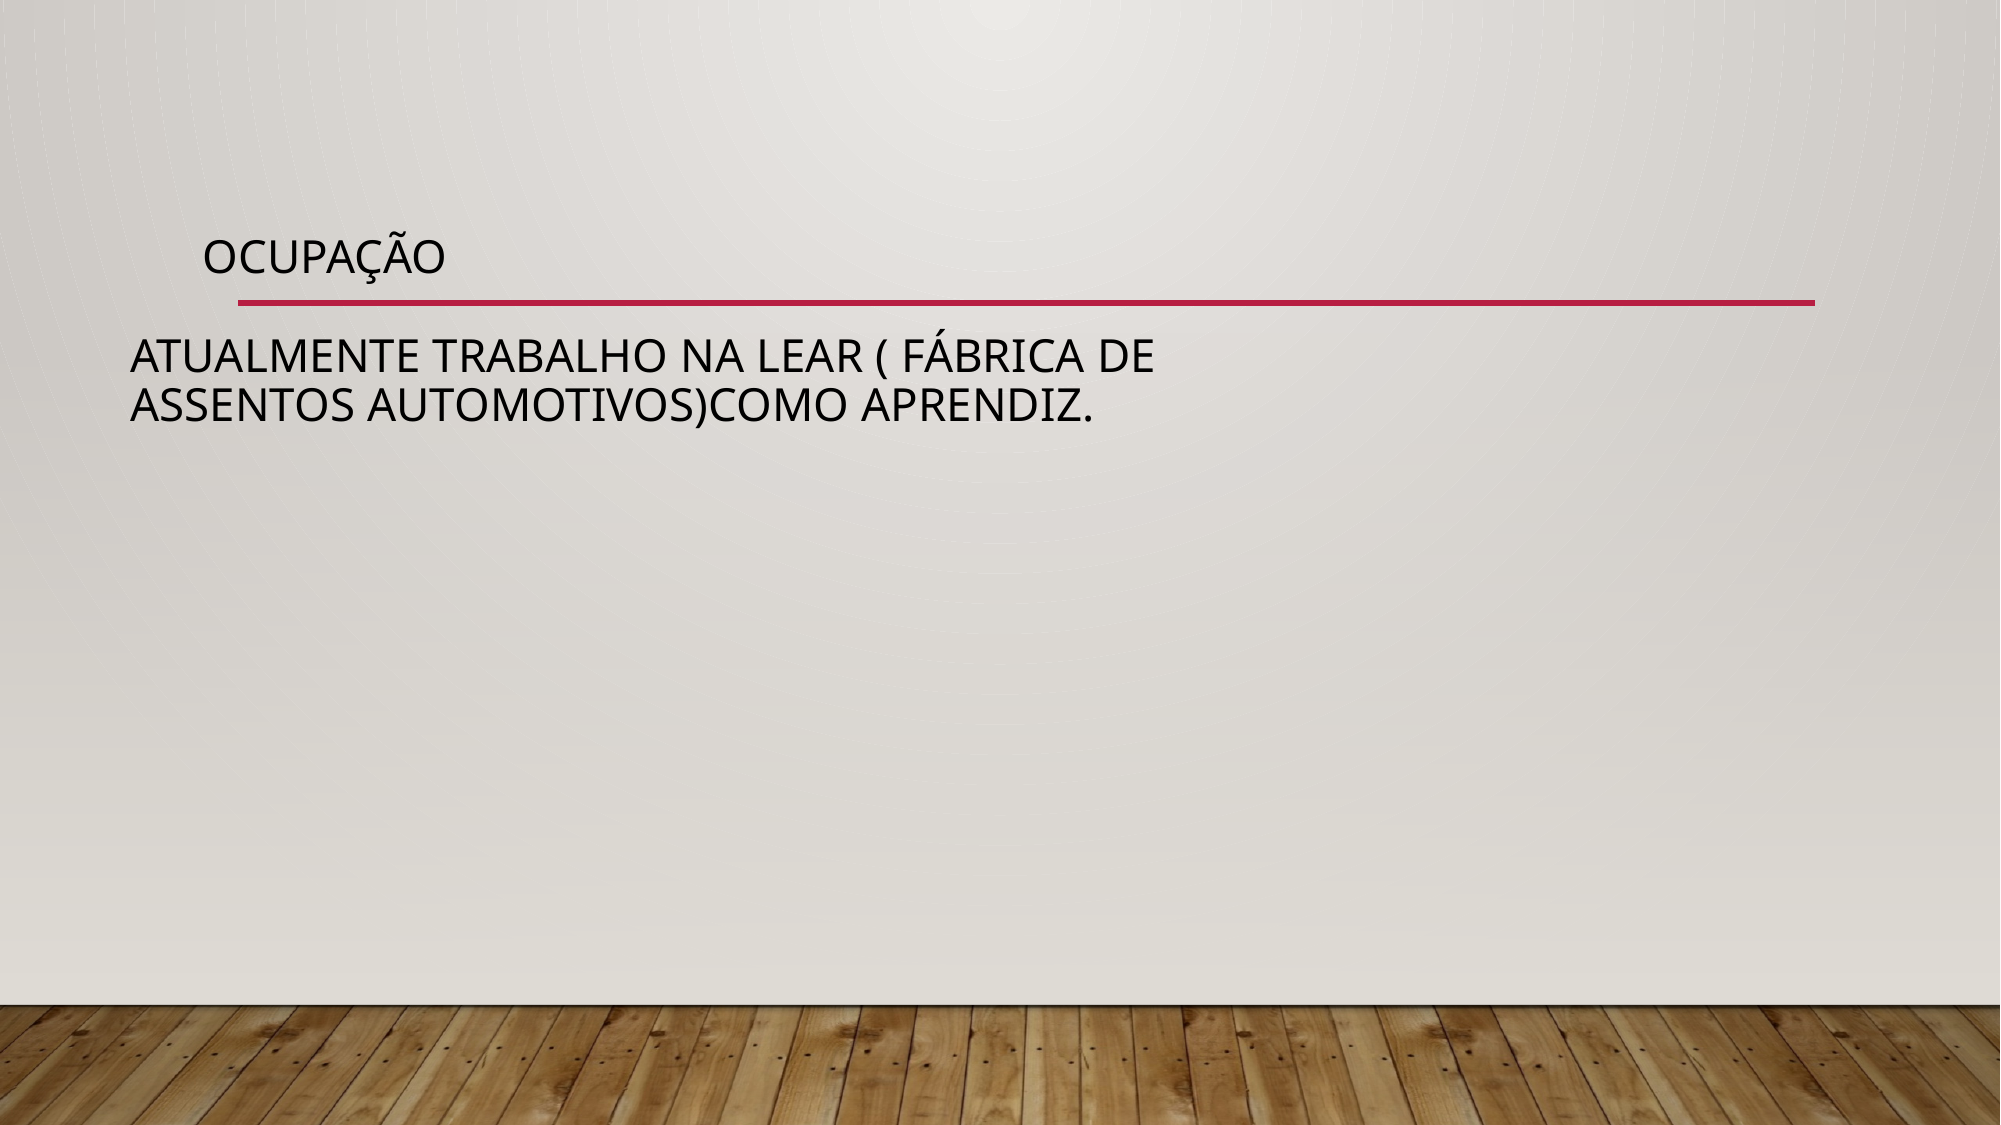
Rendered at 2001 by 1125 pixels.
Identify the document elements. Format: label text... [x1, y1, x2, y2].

picture [0, 1005, 2000, 1125]
title Ocupação Atualmente trabalho na Lear ( fábrica de assentos automotivos)como aprendiz. [115, 227, 1185, 455]
